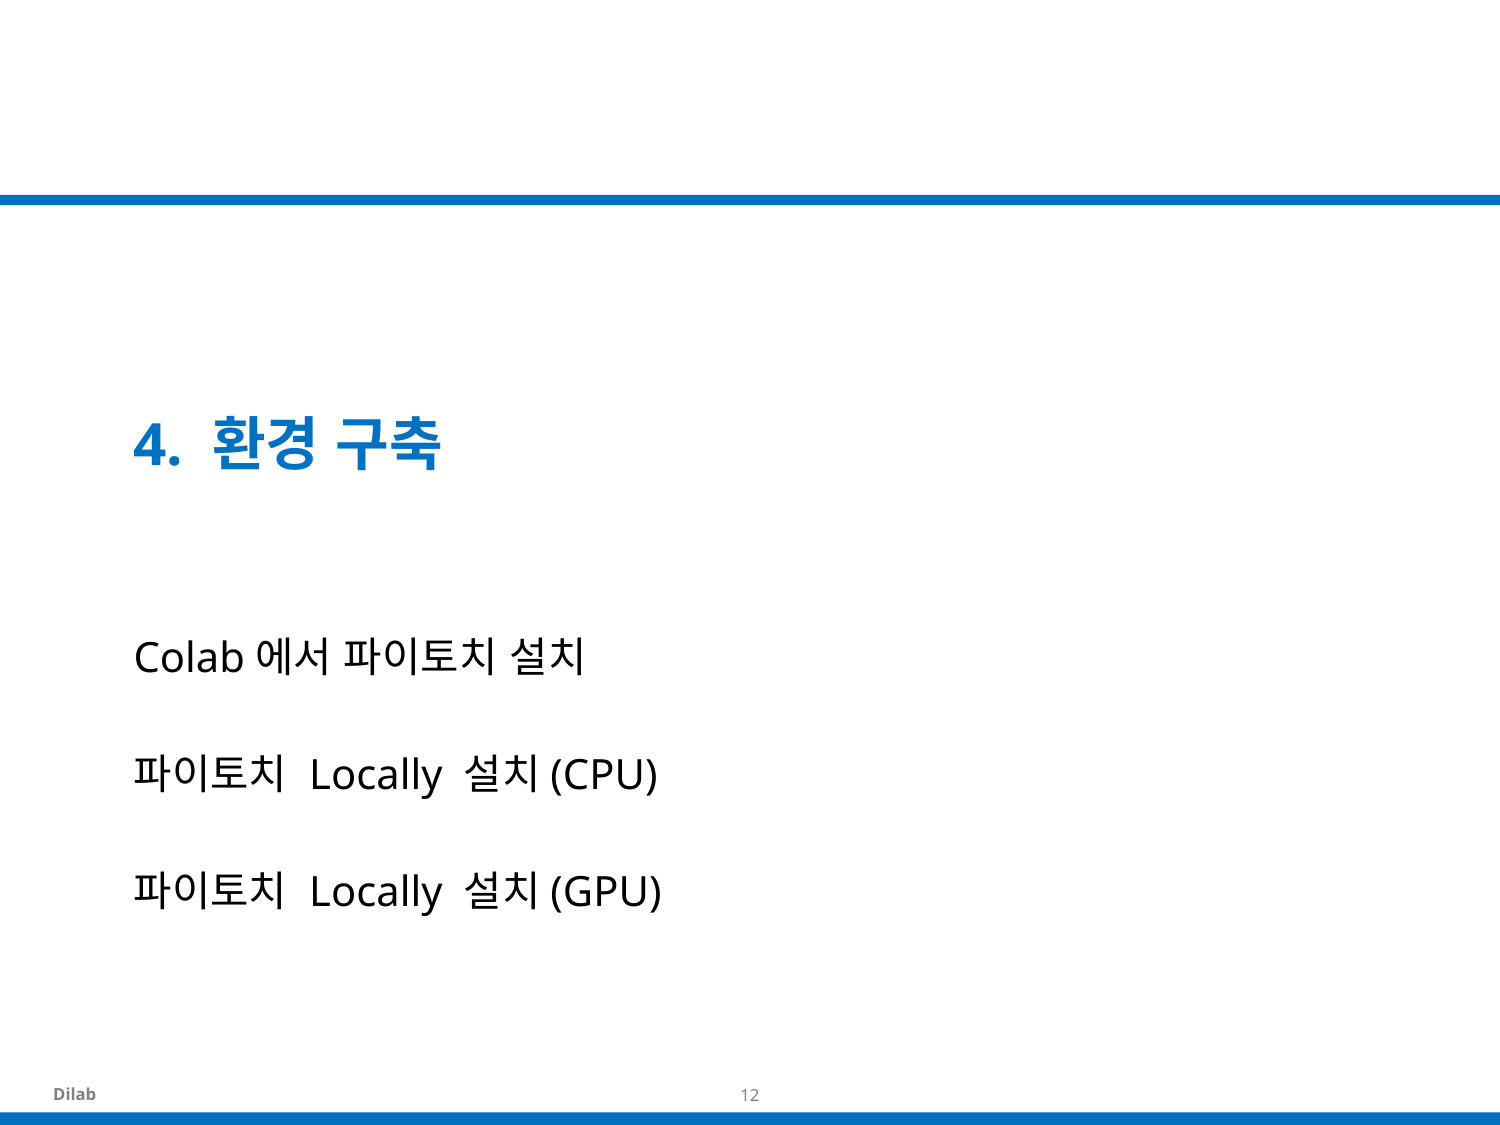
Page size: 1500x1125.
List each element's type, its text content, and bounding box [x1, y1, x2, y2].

list Colab에서 파이토치 설치 파이토치 Locally 설치(CPU) 파이토치 Locally 설치(GPU) [118, 623, 1394, 963]
title 4. 환경 구축 [118, 399, 1394, 623]
